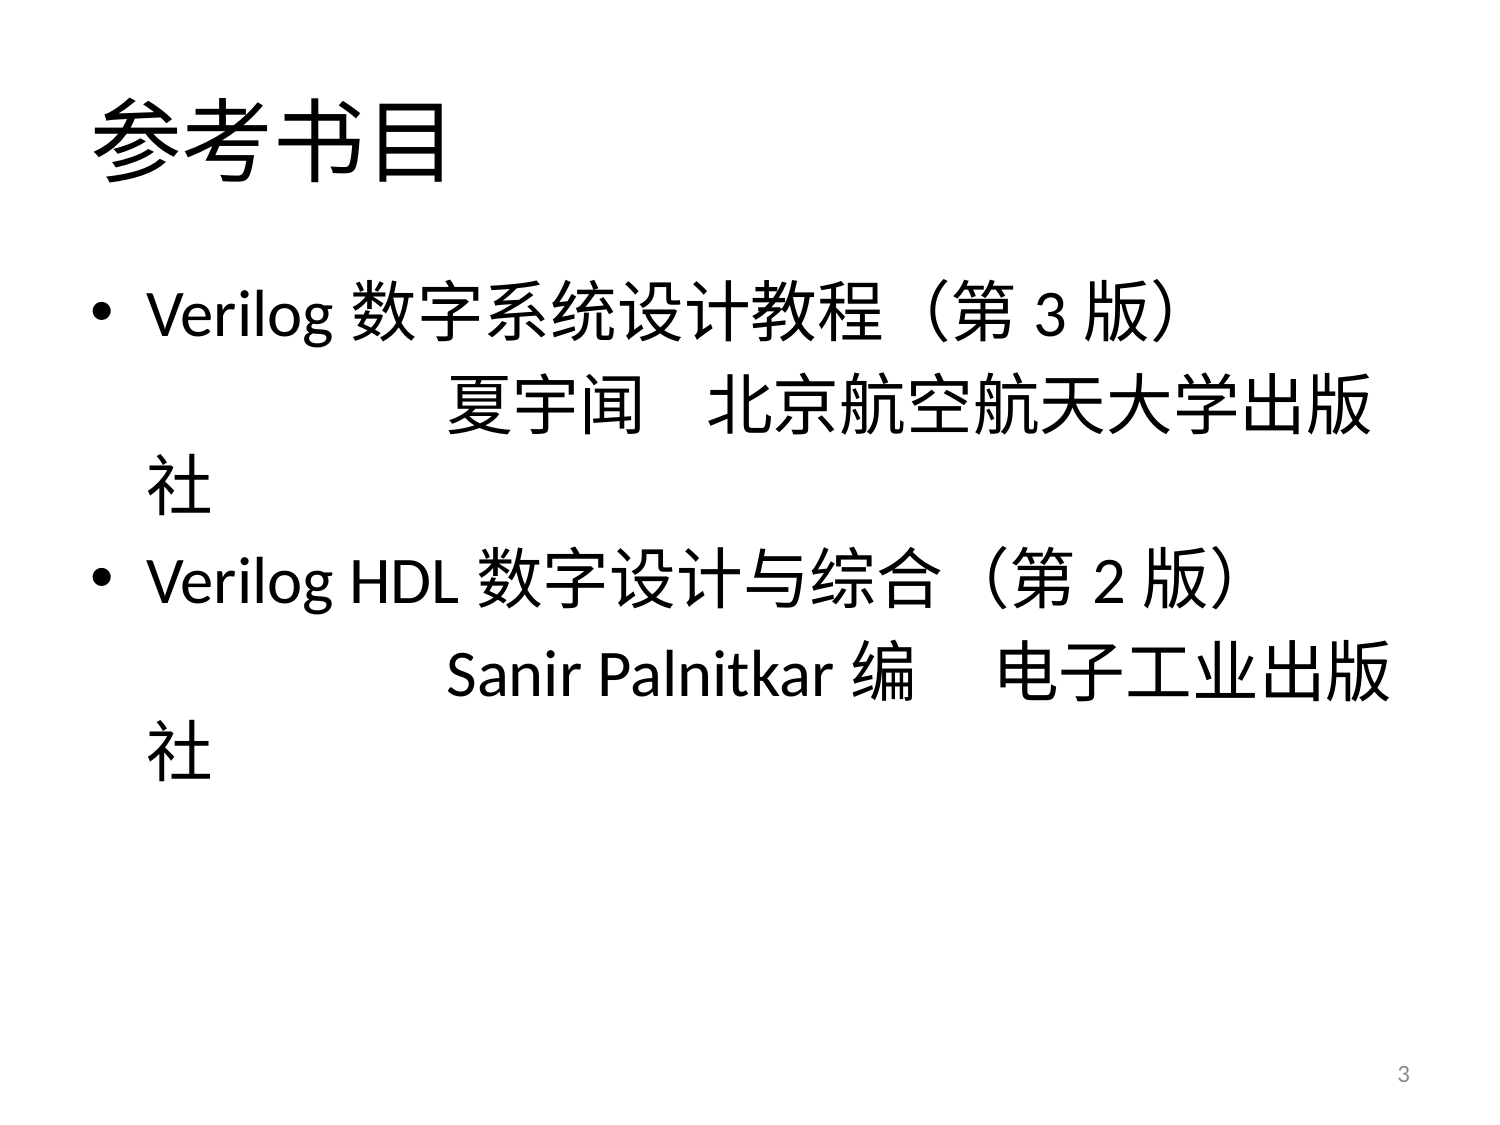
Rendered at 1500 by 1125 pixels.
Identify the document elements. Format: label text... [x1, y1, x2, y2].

list Verilog数字系统设计教程（第3版） 夏宇闻 北京航空航天大学出版社 Verilog HDL数字设计与综合（第2版） Sanir Palnitkar编 电子工业出版社 [75, 262, 1425, 1005]
slide_number 3 [1074, 1042, 1425, 1103]
title 参考书目 [75, 45, 1425, 233]
